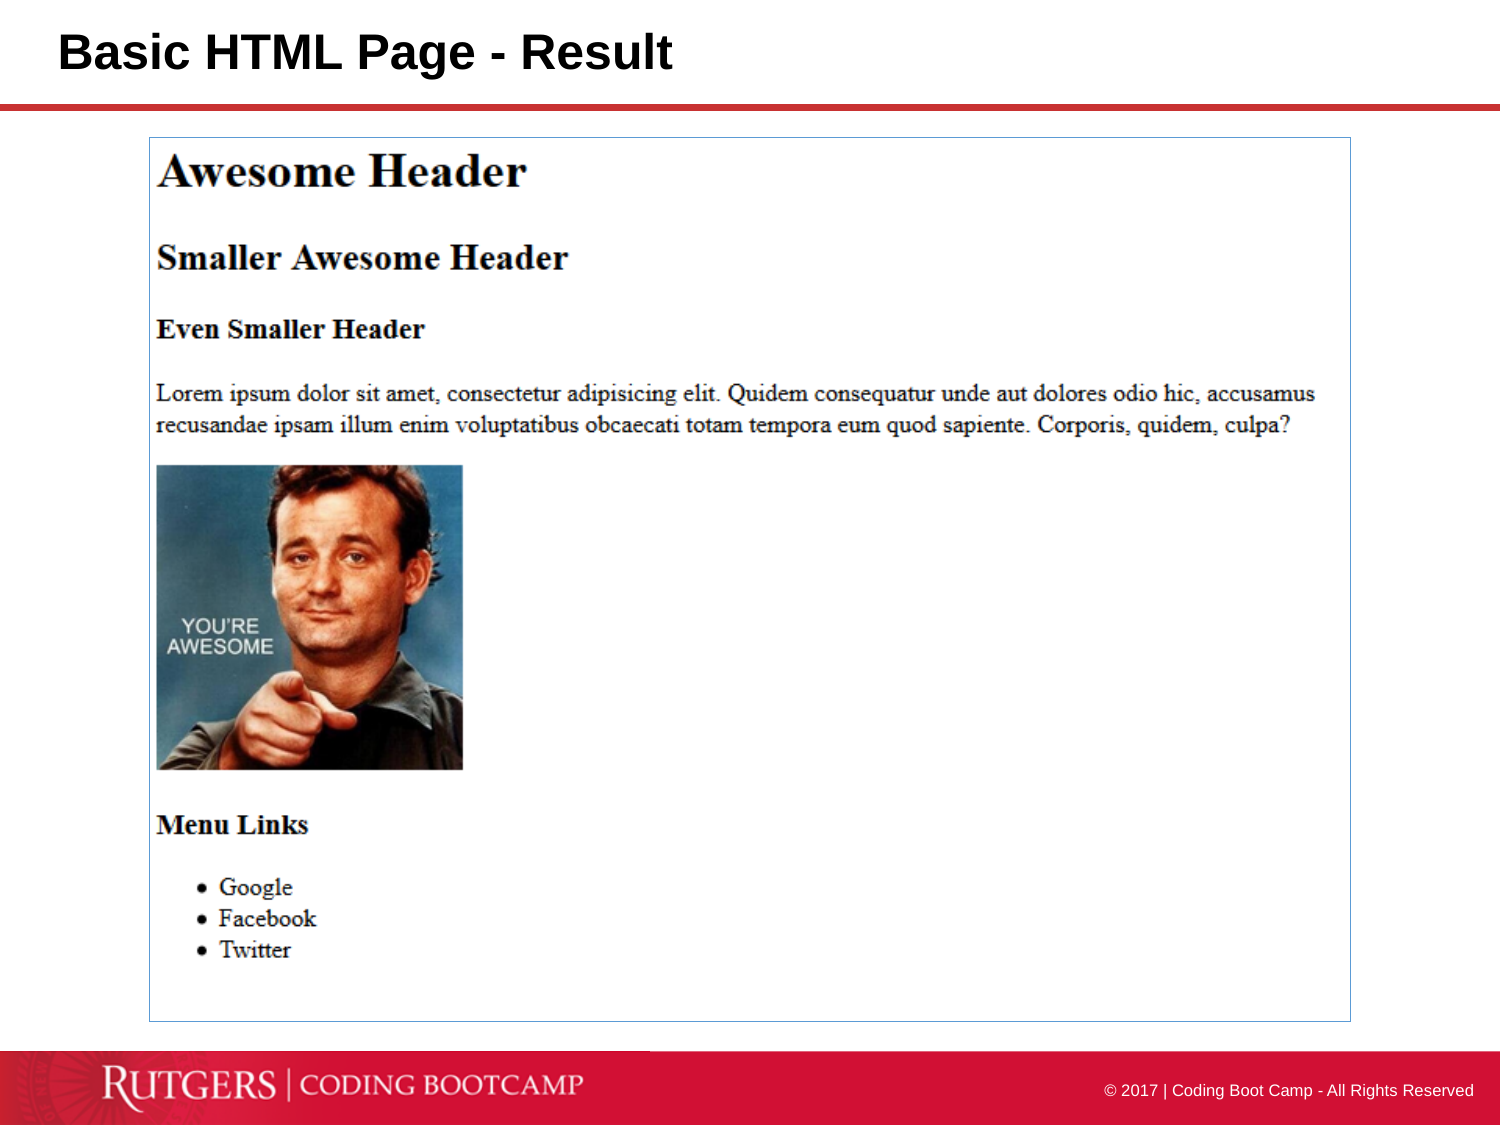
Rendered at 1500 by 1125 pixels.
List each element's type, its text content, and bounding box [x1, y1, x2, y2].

picture [0, 1051, 650, 1125]
title Basic HTML Page - Result [49, 0, 948, 108]
picture [148, 137, 1351, 1023]
